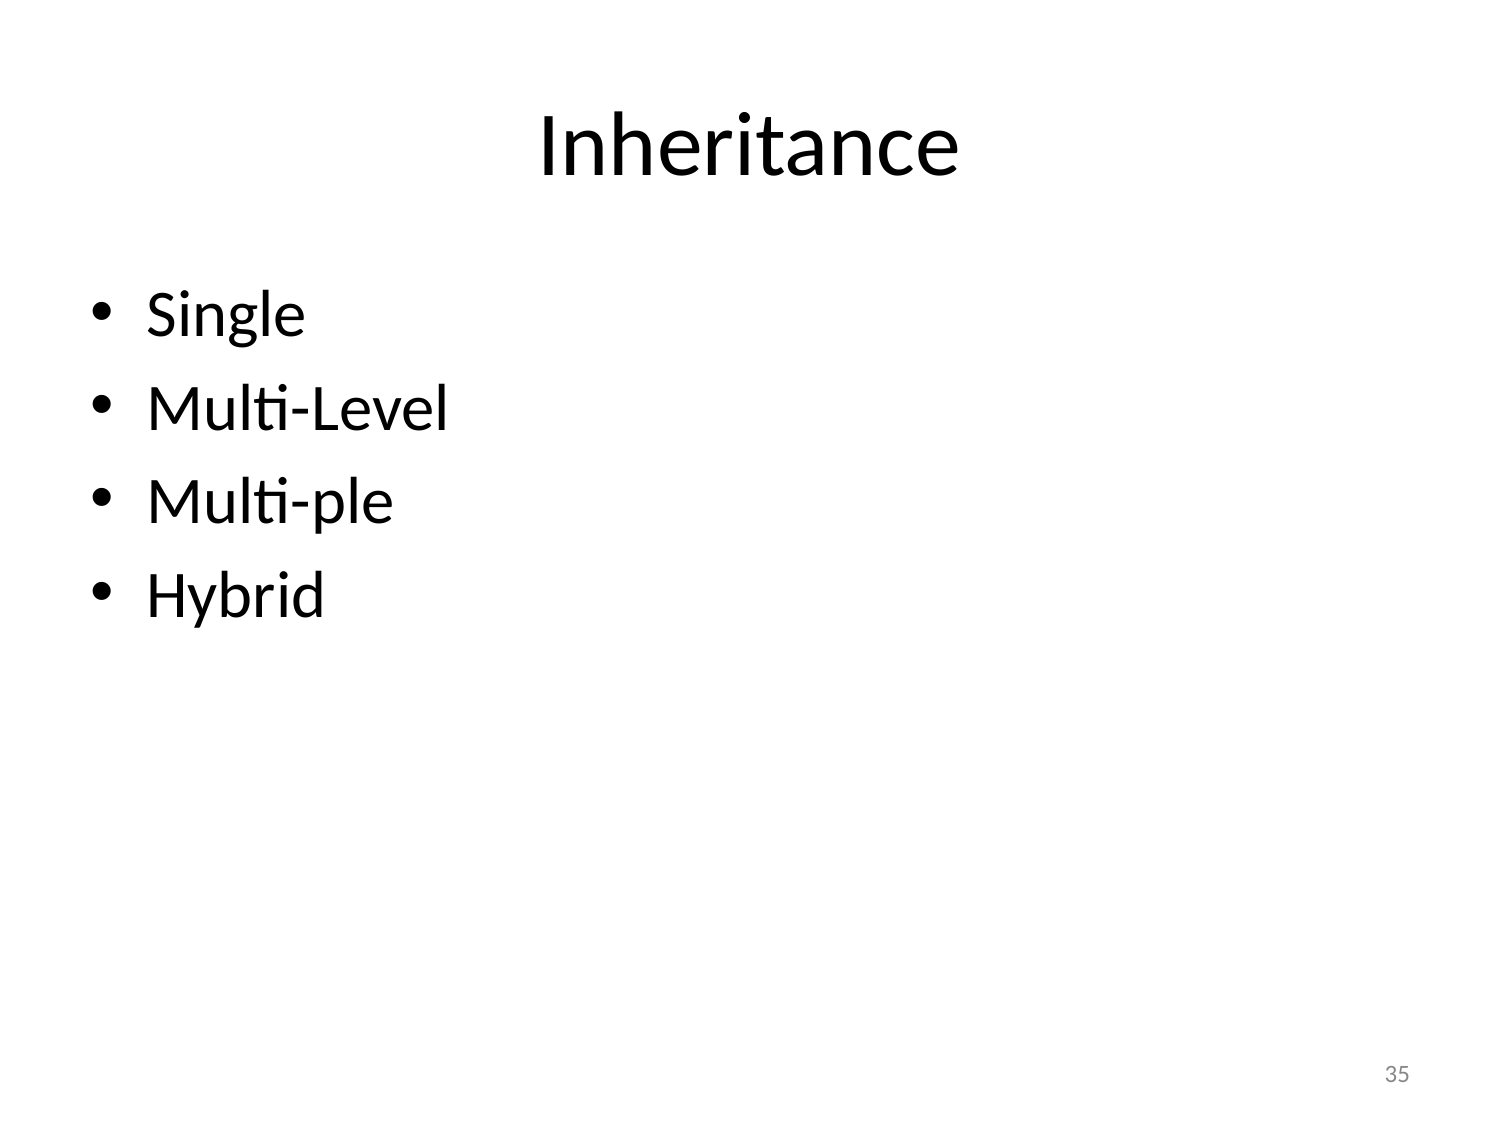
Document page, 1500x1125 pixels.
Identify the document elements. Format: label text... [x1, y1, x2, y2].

title Inheritance [75, 45, 1425, 233]
list Single Multi-Level Multi-ple Hybrid [75, 262, 1425, 1005]
slide_number ‹#› [1074, 1042, 1425, 1103]
